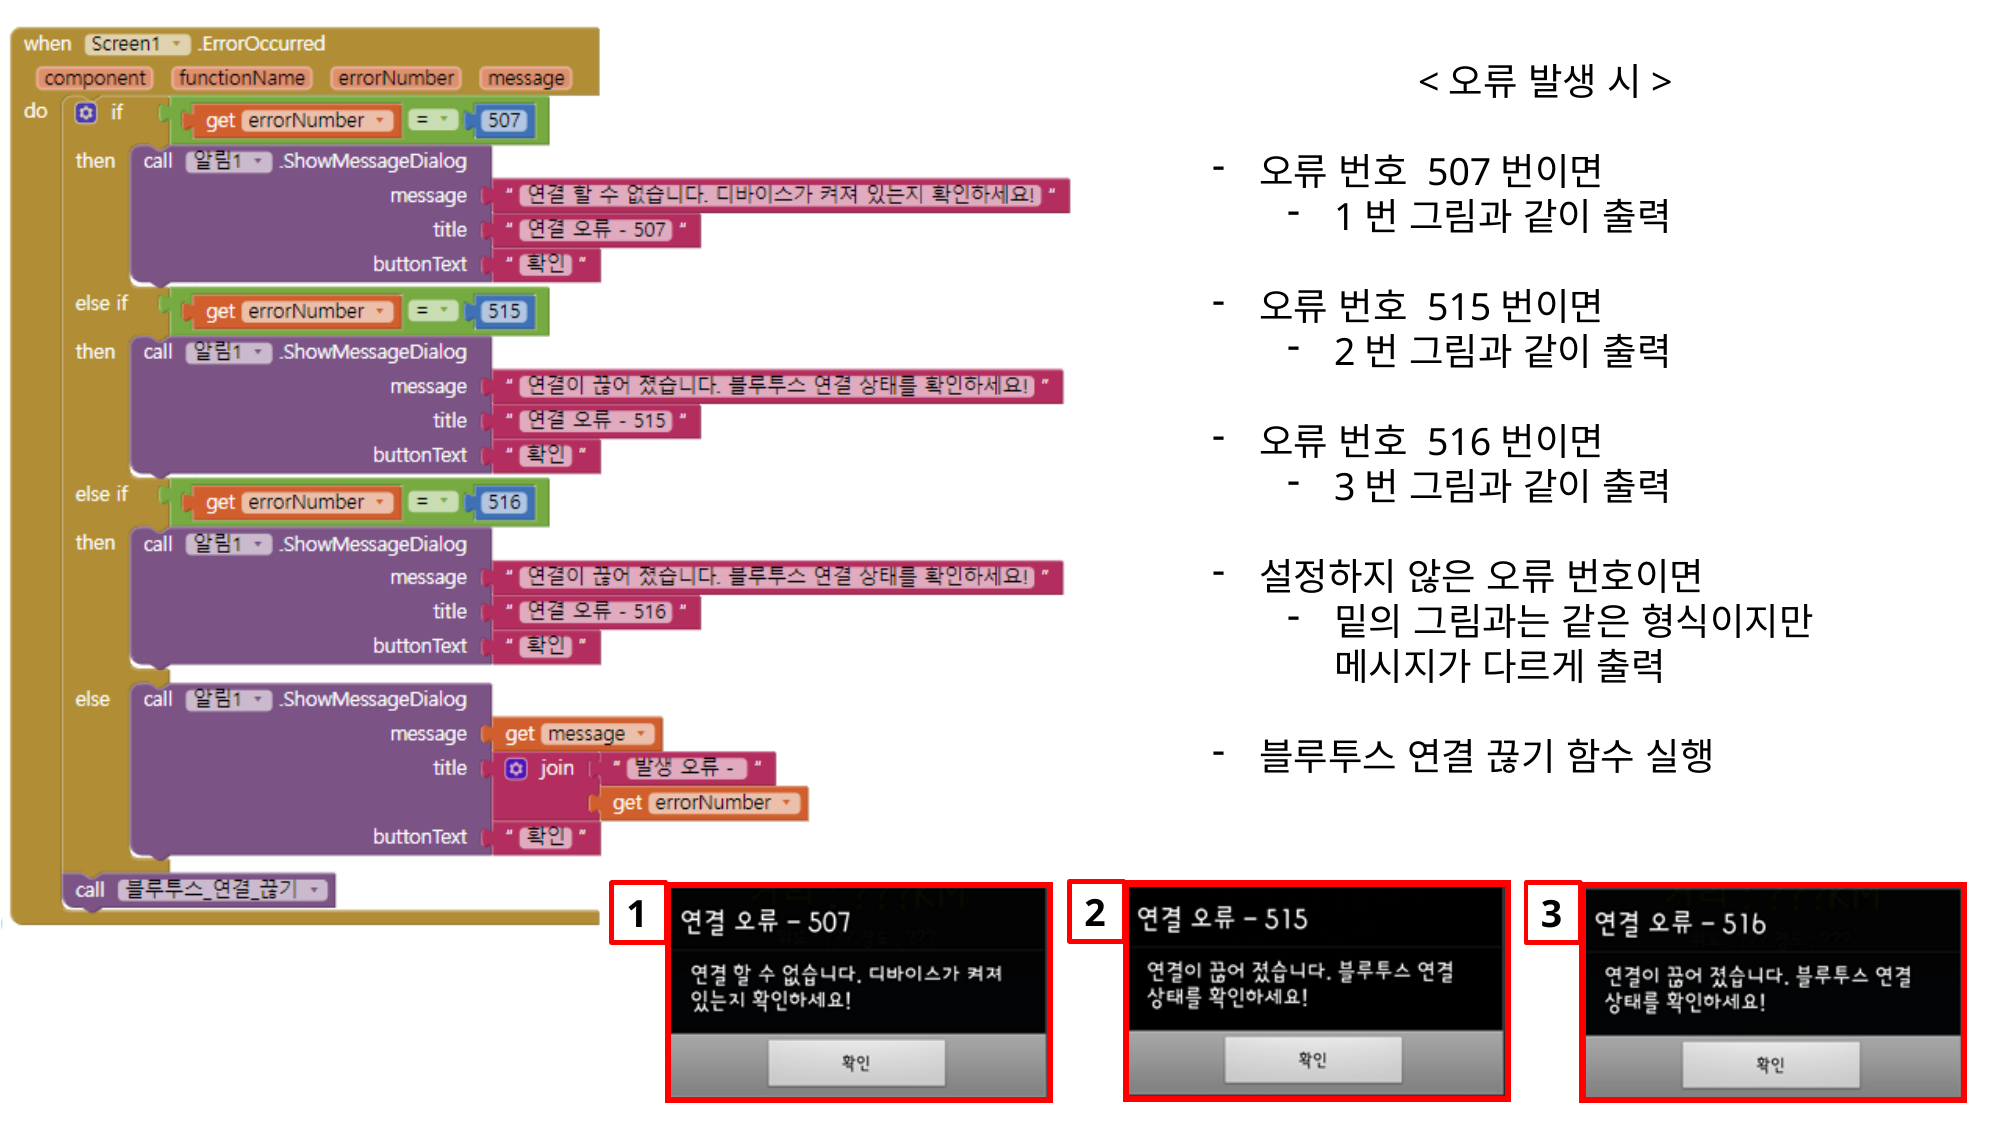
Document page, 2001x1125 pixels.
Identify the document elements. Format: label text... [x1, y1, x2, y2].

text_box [611, 882, 1050, 1100]
text_box <오류 발생 시> 오류 번호 507번이면 1번 그림과 같이 출력 오류 번호 515번이면 2번 그림과 같이 출력 오류 번호 516번이면 3번 그림과 같이 출력 설정하지 않은 오류 번호이면 밑의 그림과는 같은 형식이지만 메시지가 다르게 출력 블루투스 연결 끊기 함수 실행 [1197, 50, 1894, 876]
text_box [1525, 882, 1965, 1101]
picture [1, 21, 1080, 930]
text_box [1069, 881, 1508, 1099]
